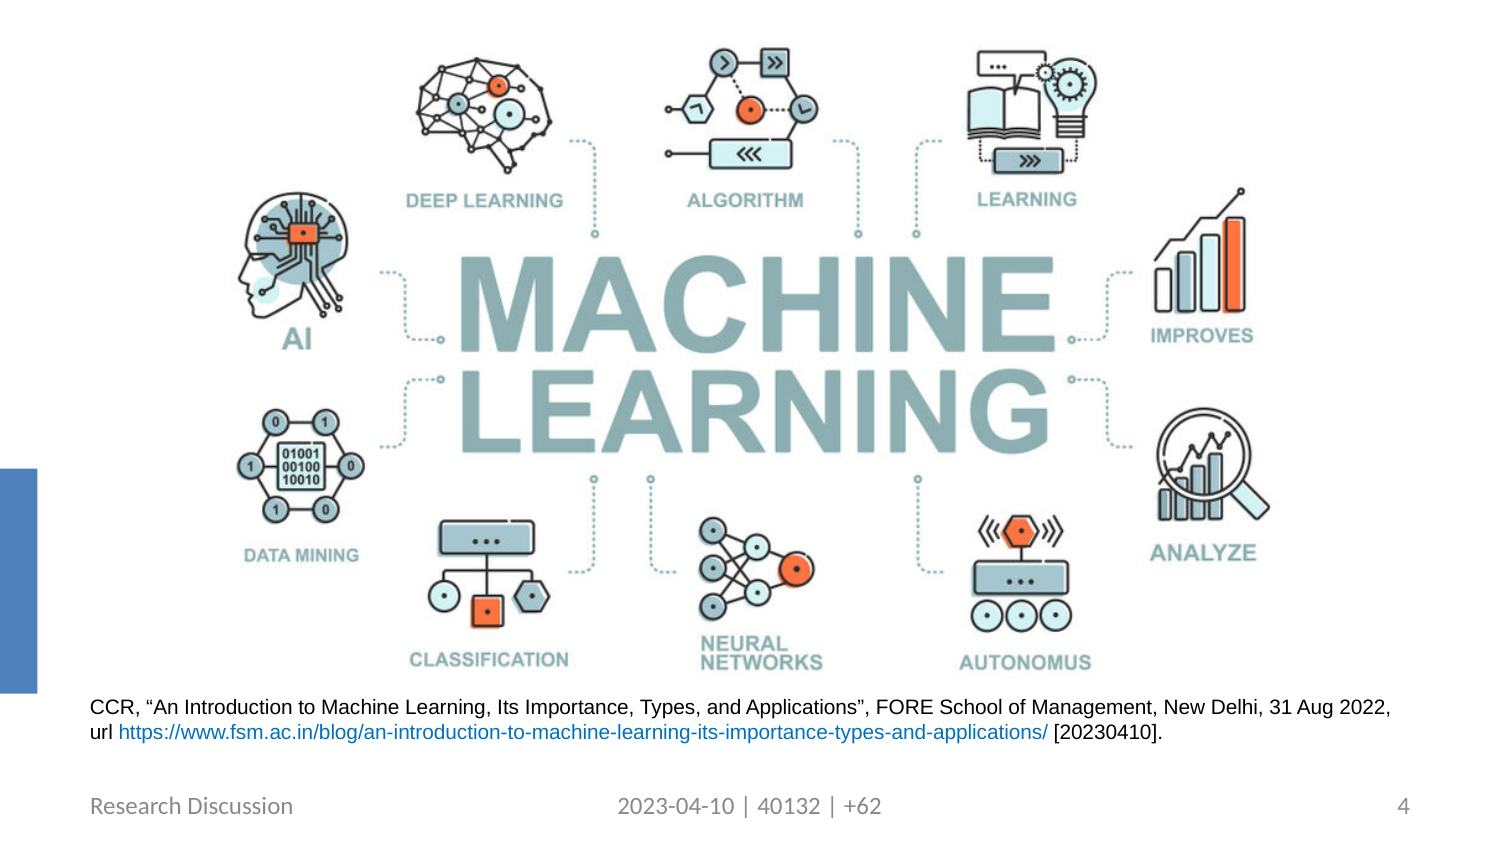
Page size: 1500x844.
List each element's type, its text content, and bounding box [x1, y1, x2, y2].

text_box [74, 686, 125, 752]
footer 2023-04-10 | 40132 | +62 [512, 782, 988, 827]
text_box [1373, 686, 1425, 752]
slide_number Research Discussion [75, 782, 463, 827]
slide_number 4 [1074, 782, 1425, 827]
picture [131, 14, 1369, 772]
